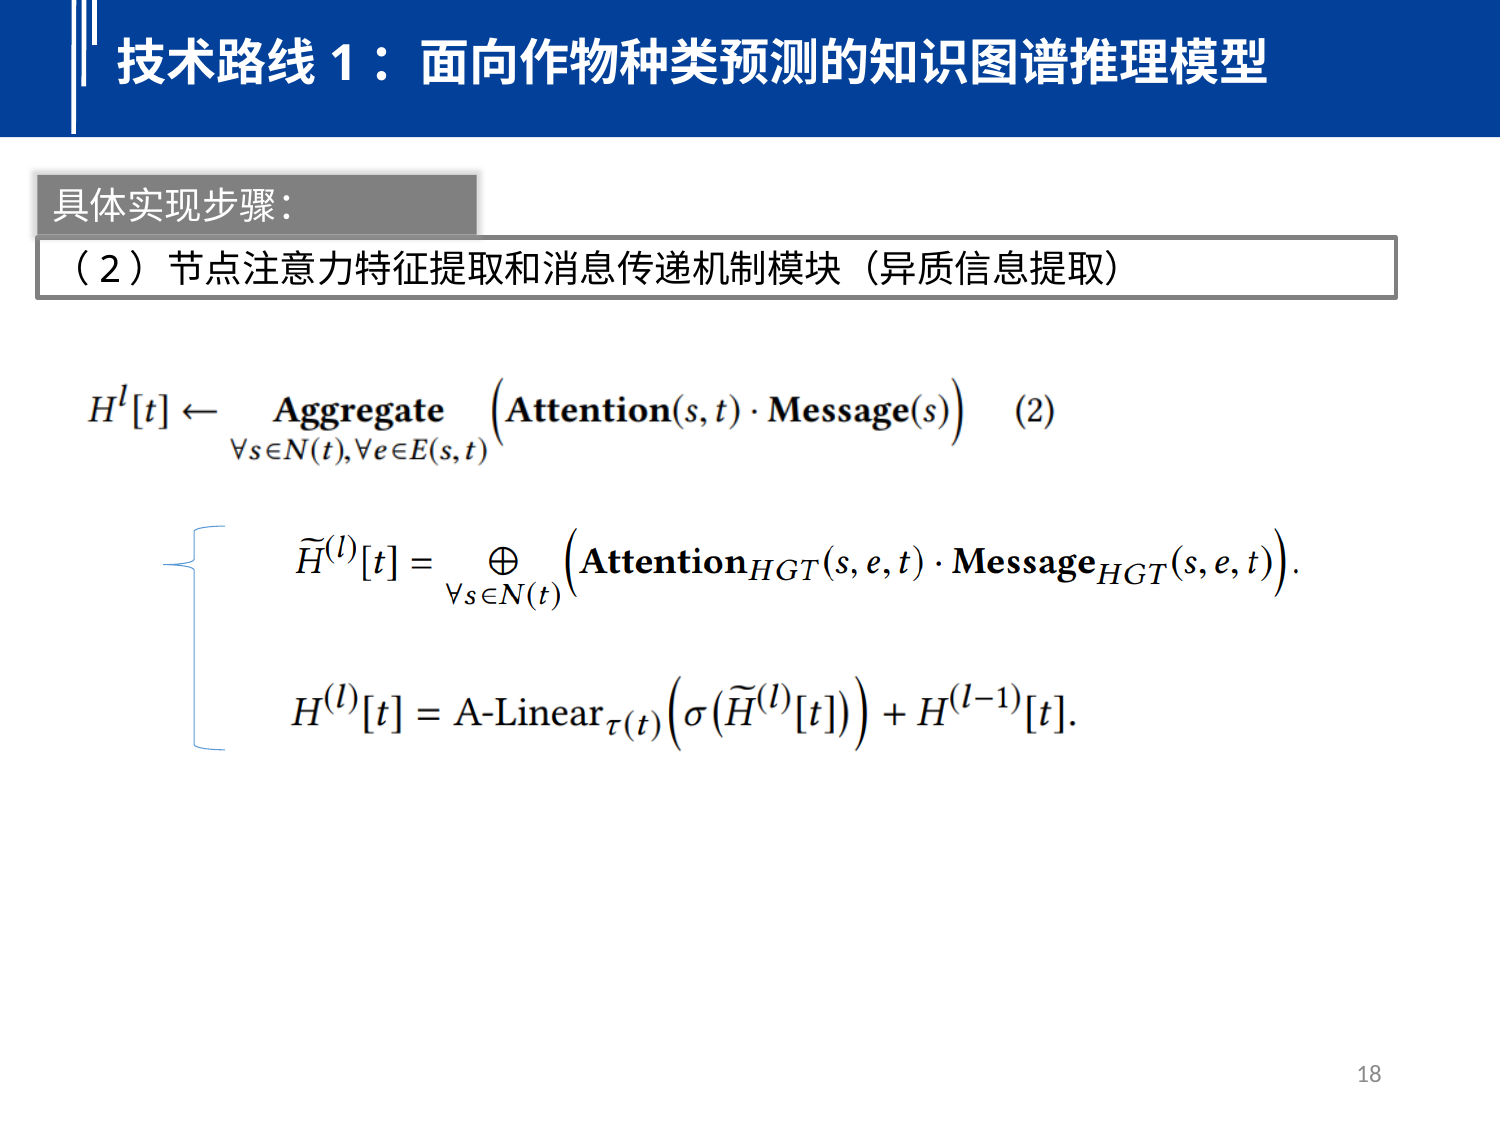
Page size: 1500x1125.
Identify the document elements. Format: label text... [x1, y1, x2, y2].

text_box [163, 525, 226, 650]
text_box 技术路线1：面向作物种类预测的知识图谱推理模型 [102, 23, 1471, 99]
slide_number 18 [1059, 1042, 1397, 1103]
picture [274, 514, 1319, 624]
picture [46, 363, 1101, 488]
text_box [37, 174, 1396, 299]
text_box [0, 0, 1500, 138]
picture [163, 650, 1170, 768]
